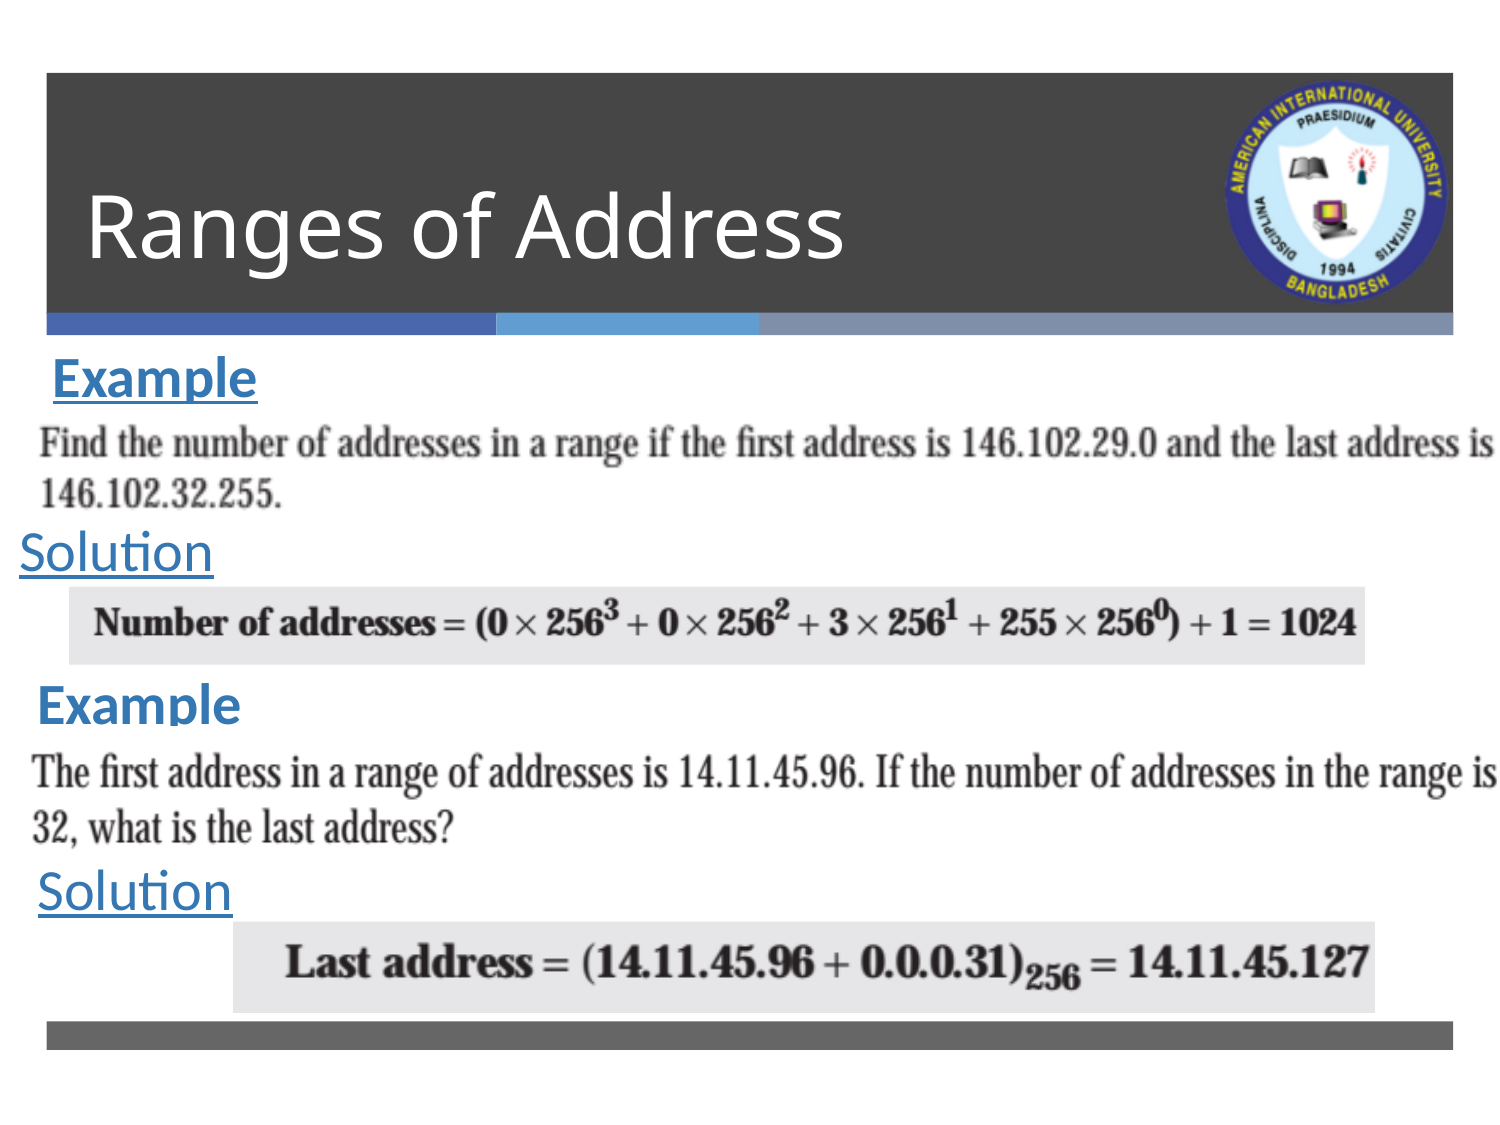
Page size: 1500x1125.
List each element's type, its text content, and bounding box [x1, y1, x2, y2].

picture [35, 403, 1500, 528]
picture [17, 726, 1500, 878]
text_box Example [22, 658, 258, 724]
title Ranges of Address [69, 105, 1351, 284]
picture [68, 582, 1366, 672]
picture [1220, 75, 1454, 310]
picture [233, 917, 1375, 1014]
text_box Solution [4, 505, 230, 591]
text_box Example [37, 331, 273, 401]
text_box Solution [22, 889, 248, 930]
